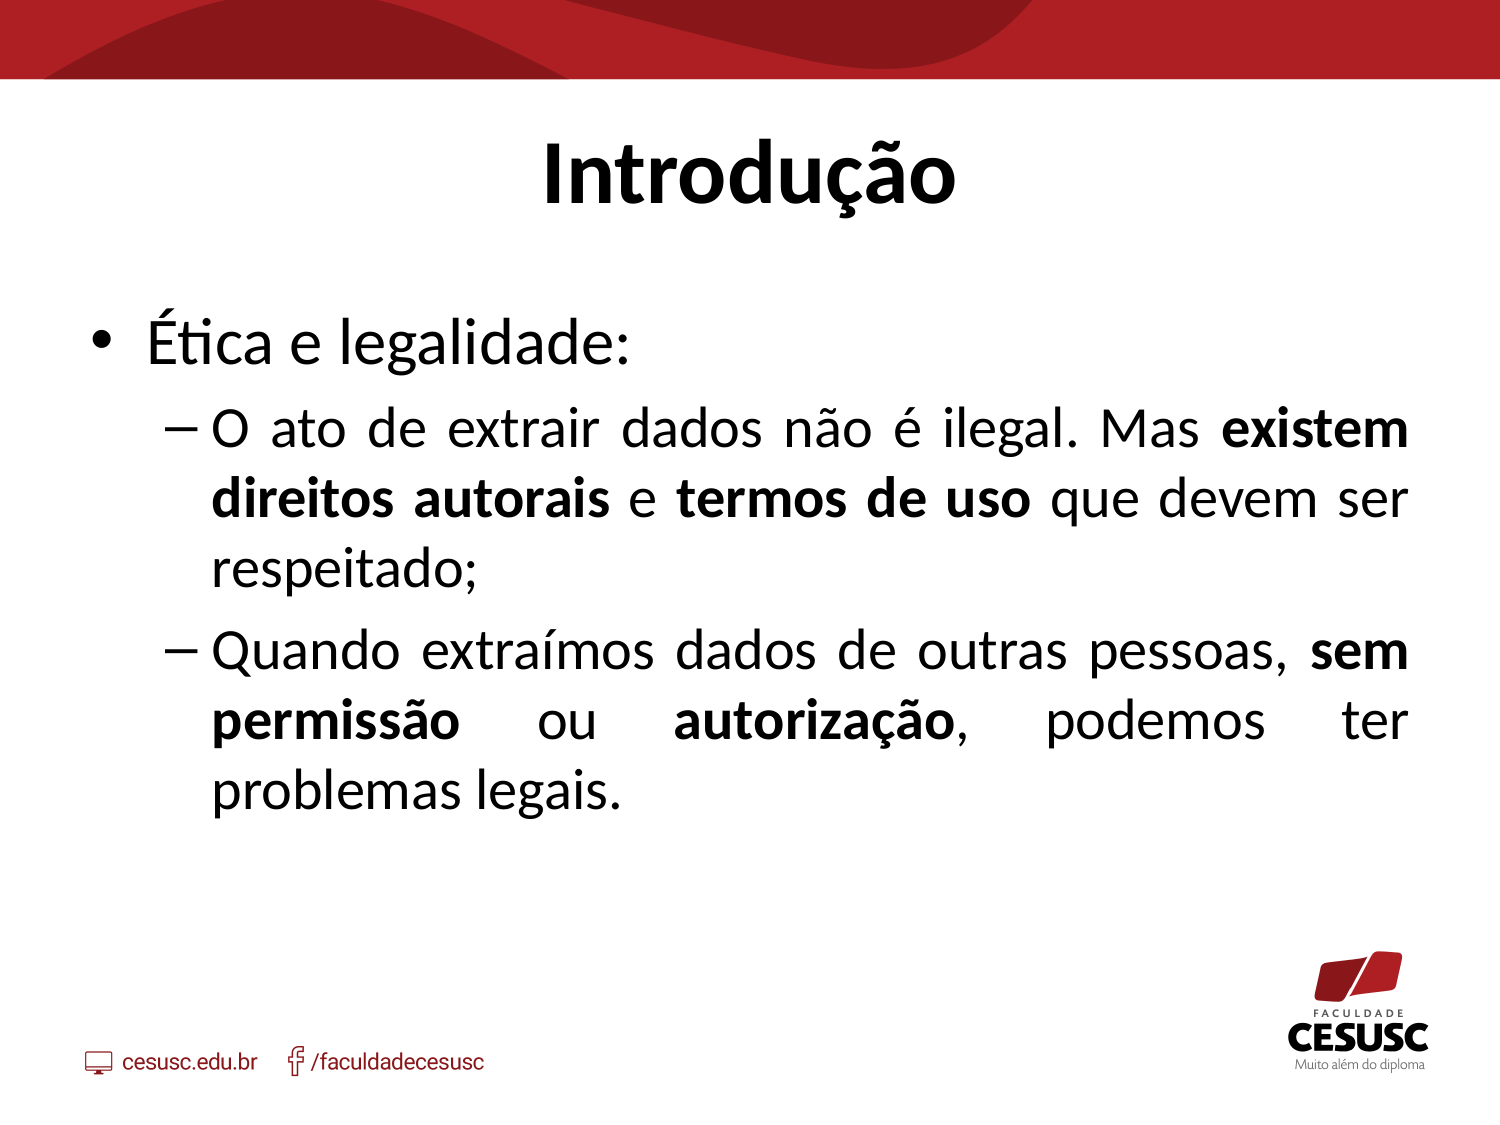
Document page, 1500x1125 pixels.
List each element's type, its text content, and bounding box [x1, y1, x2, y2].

title Introdução [75, 73, 1425, 261]
picture [0, 0, 1500, 1125]
list Ética e legalidade: O ato de extrair dados não é ilegal. Mas existem direitos autorais e termos de uso que devem ser respeitado; Quando extraímos dados de outras pessoas, sem permissão ou autorização, podemos ter problemas legais. [75, 290, 1425, 1033]
